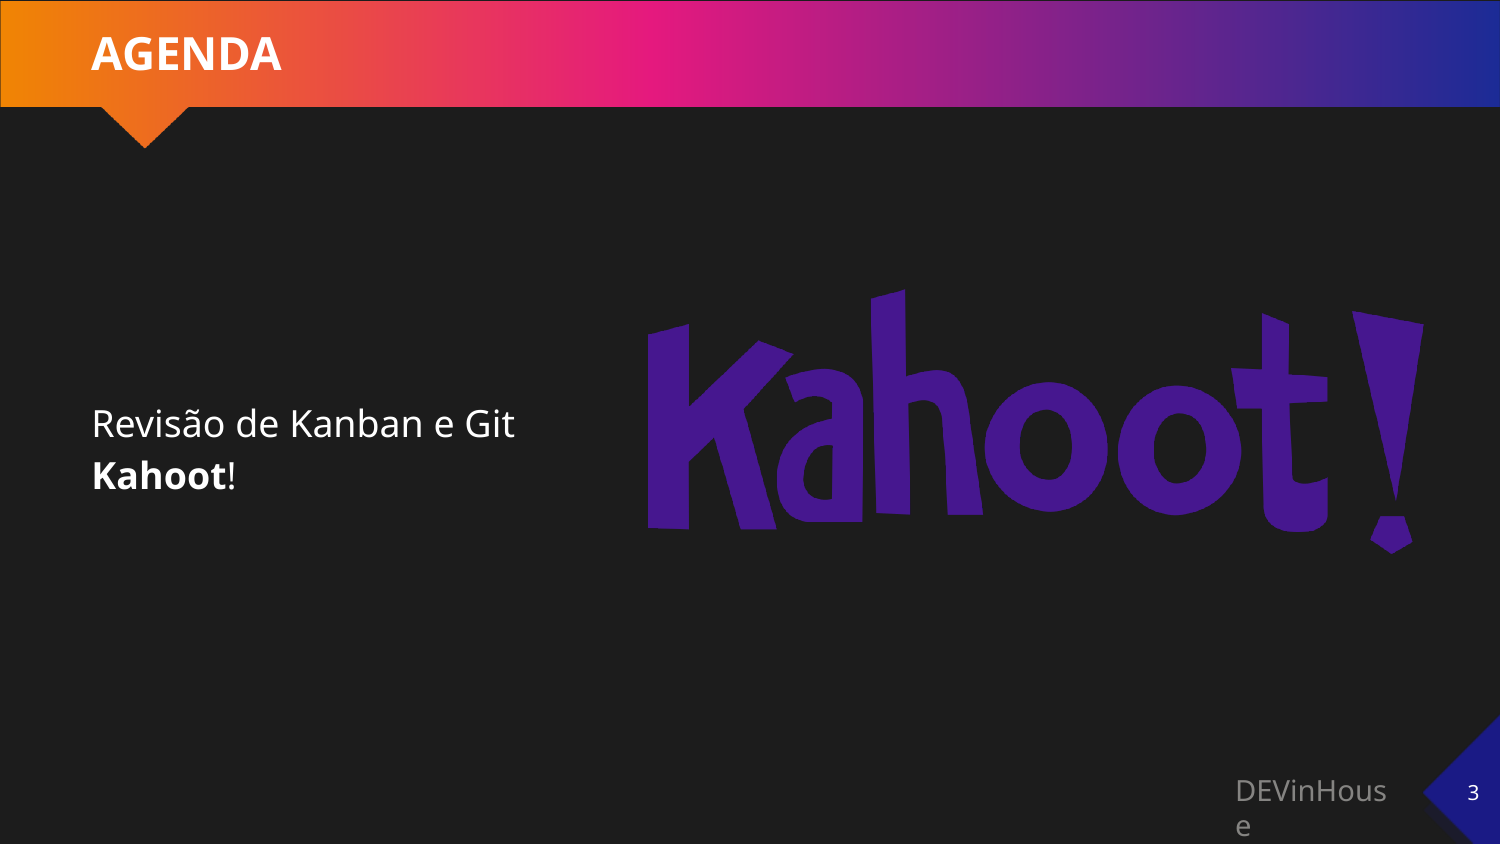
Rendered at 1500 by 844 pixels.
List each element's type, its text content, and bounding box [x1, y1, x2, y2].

text_box Revisão de Kanban e Git Kahoot! [76, 173, 649, 718]
title AGENDA [76, 0, 1424, 105]
picture [648, 289, 1424, 555]
picture [0, 0, 1500, 168]
slide_number ‹#› [1446, 771, 1500, 817]
picture [1417, 712, 1500, 844]
